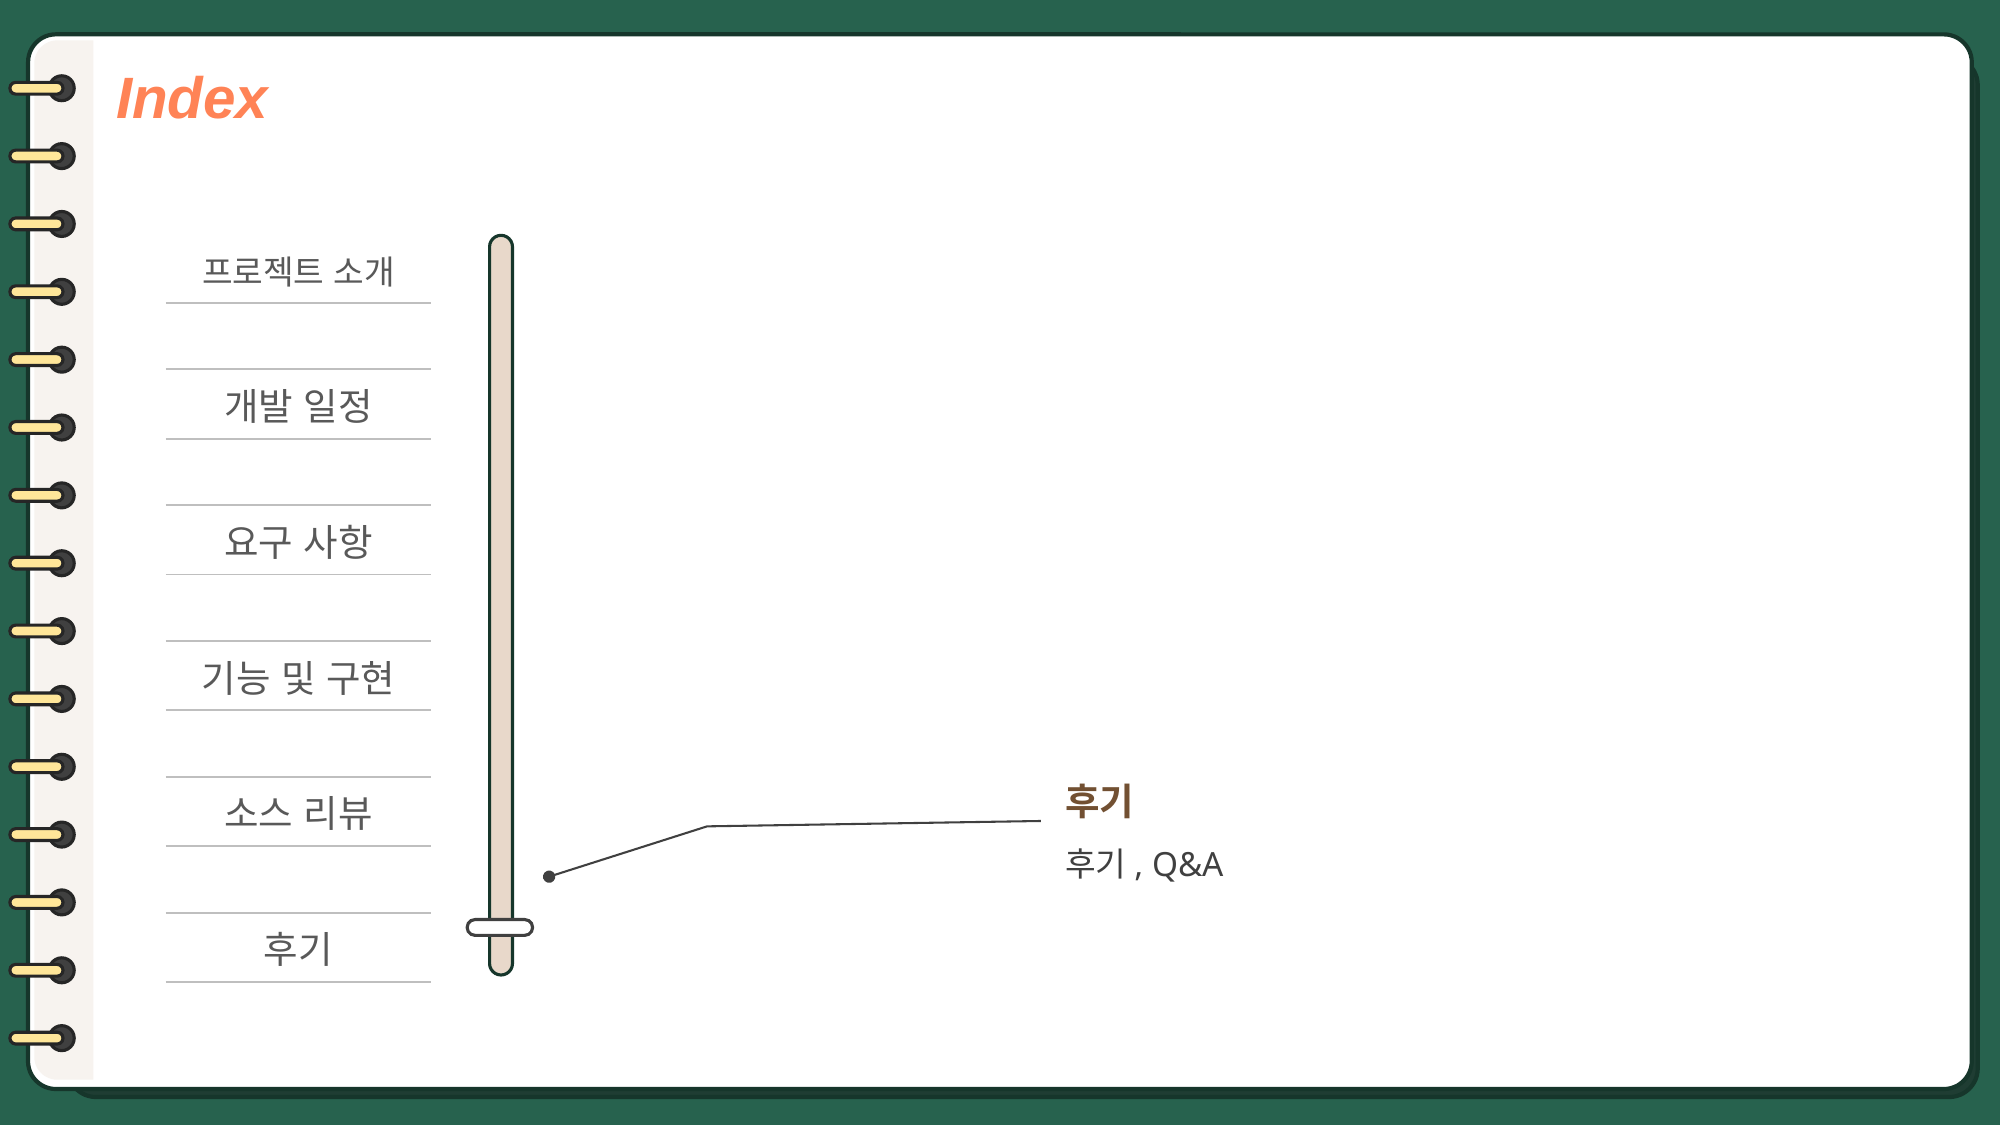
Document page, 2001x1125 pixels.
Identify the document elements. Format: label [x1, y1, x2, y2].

text_box [9, 34, 1978, 1098]
